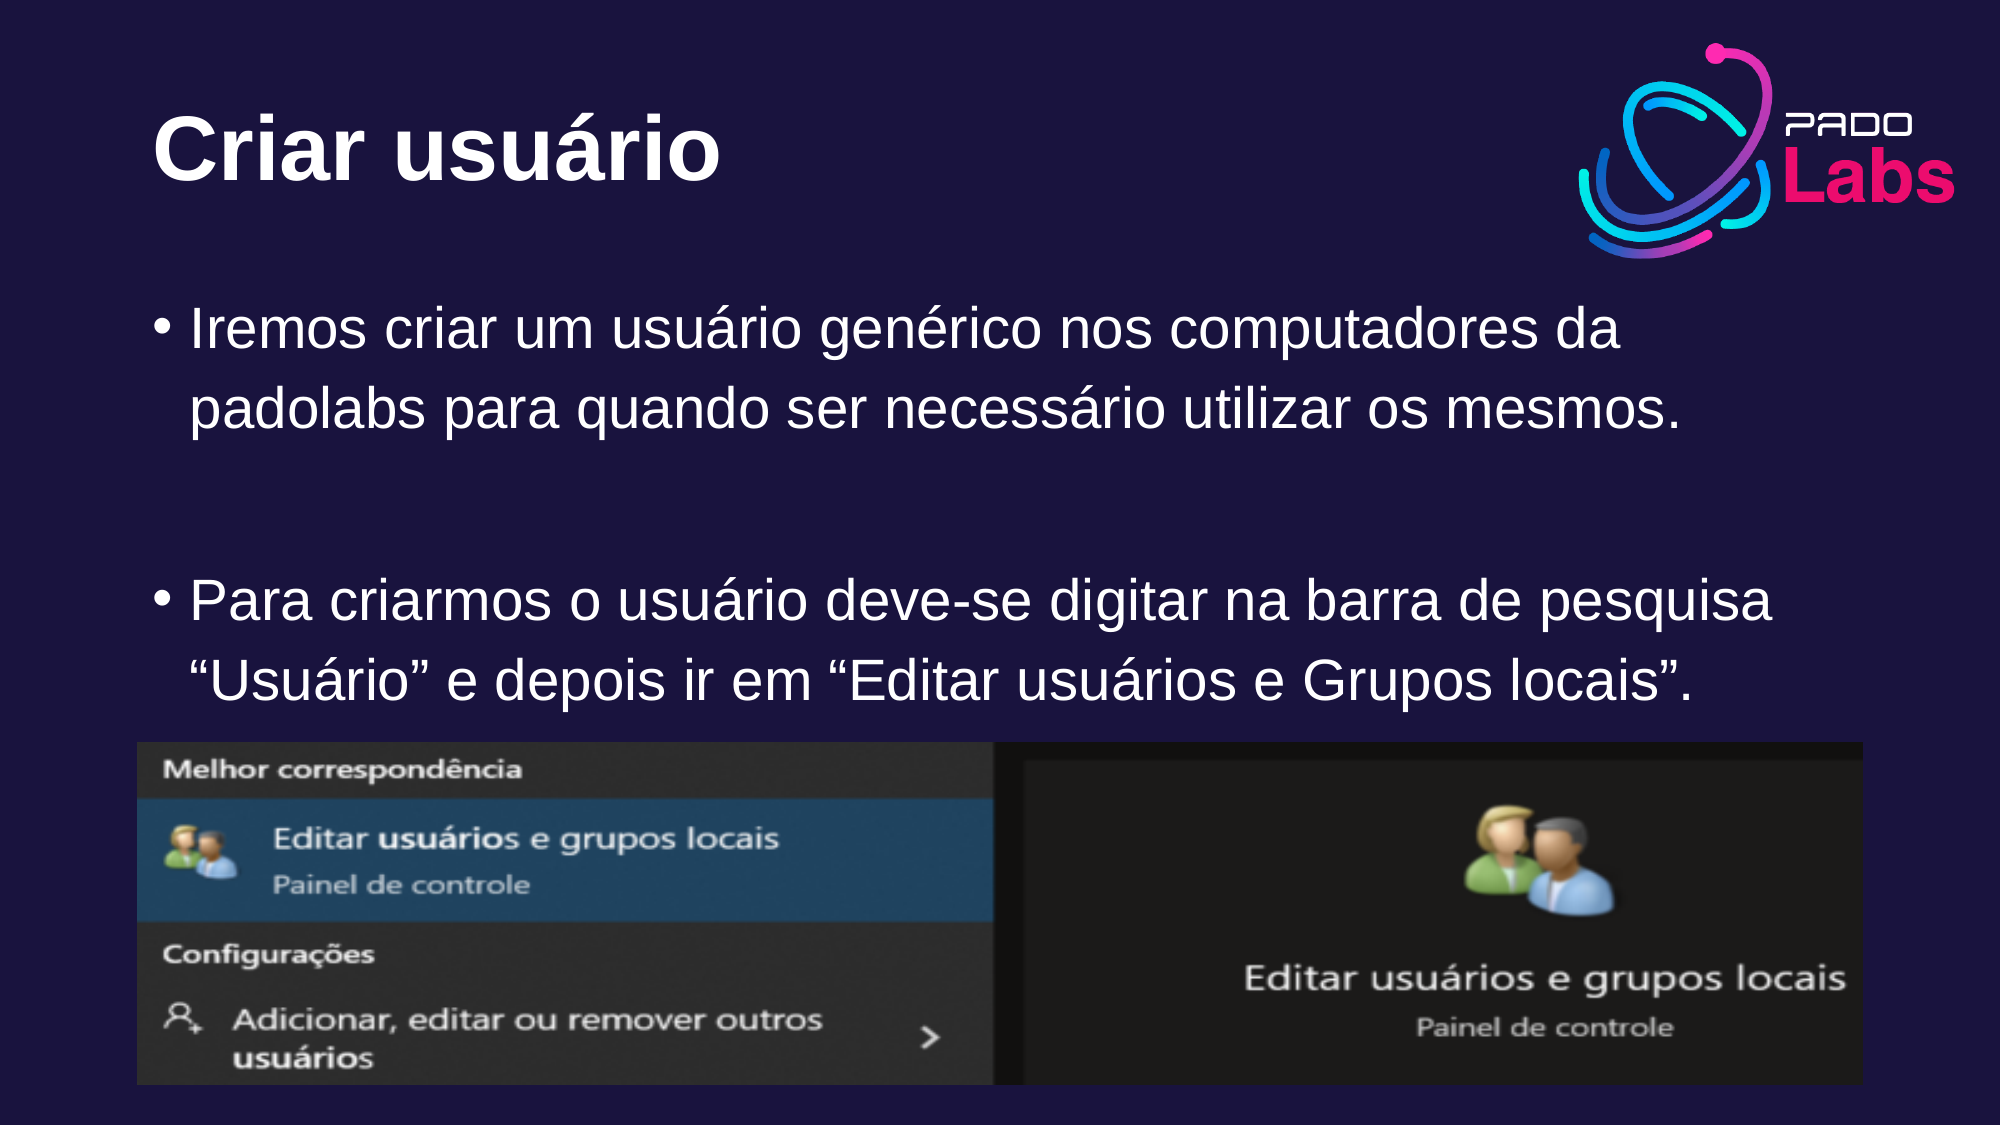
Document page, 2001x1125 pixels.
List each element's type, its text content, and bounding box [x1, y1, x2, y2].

picture [137, 742, 1863, 1085]
list Iremos criar um usuário genérico nos computadores da padolabs para quando ser necessário utilizar os mesmos. Para criarmos o usuário deve-se digitar na barra de pesquisa “Usuário” e depois ir em “Editar usuários e Grupos locais”. [137, 273, 1863, 742]
picture [1578, 43, 1956, 259]
title Criar usuário [137, 84, 1561, 218]
